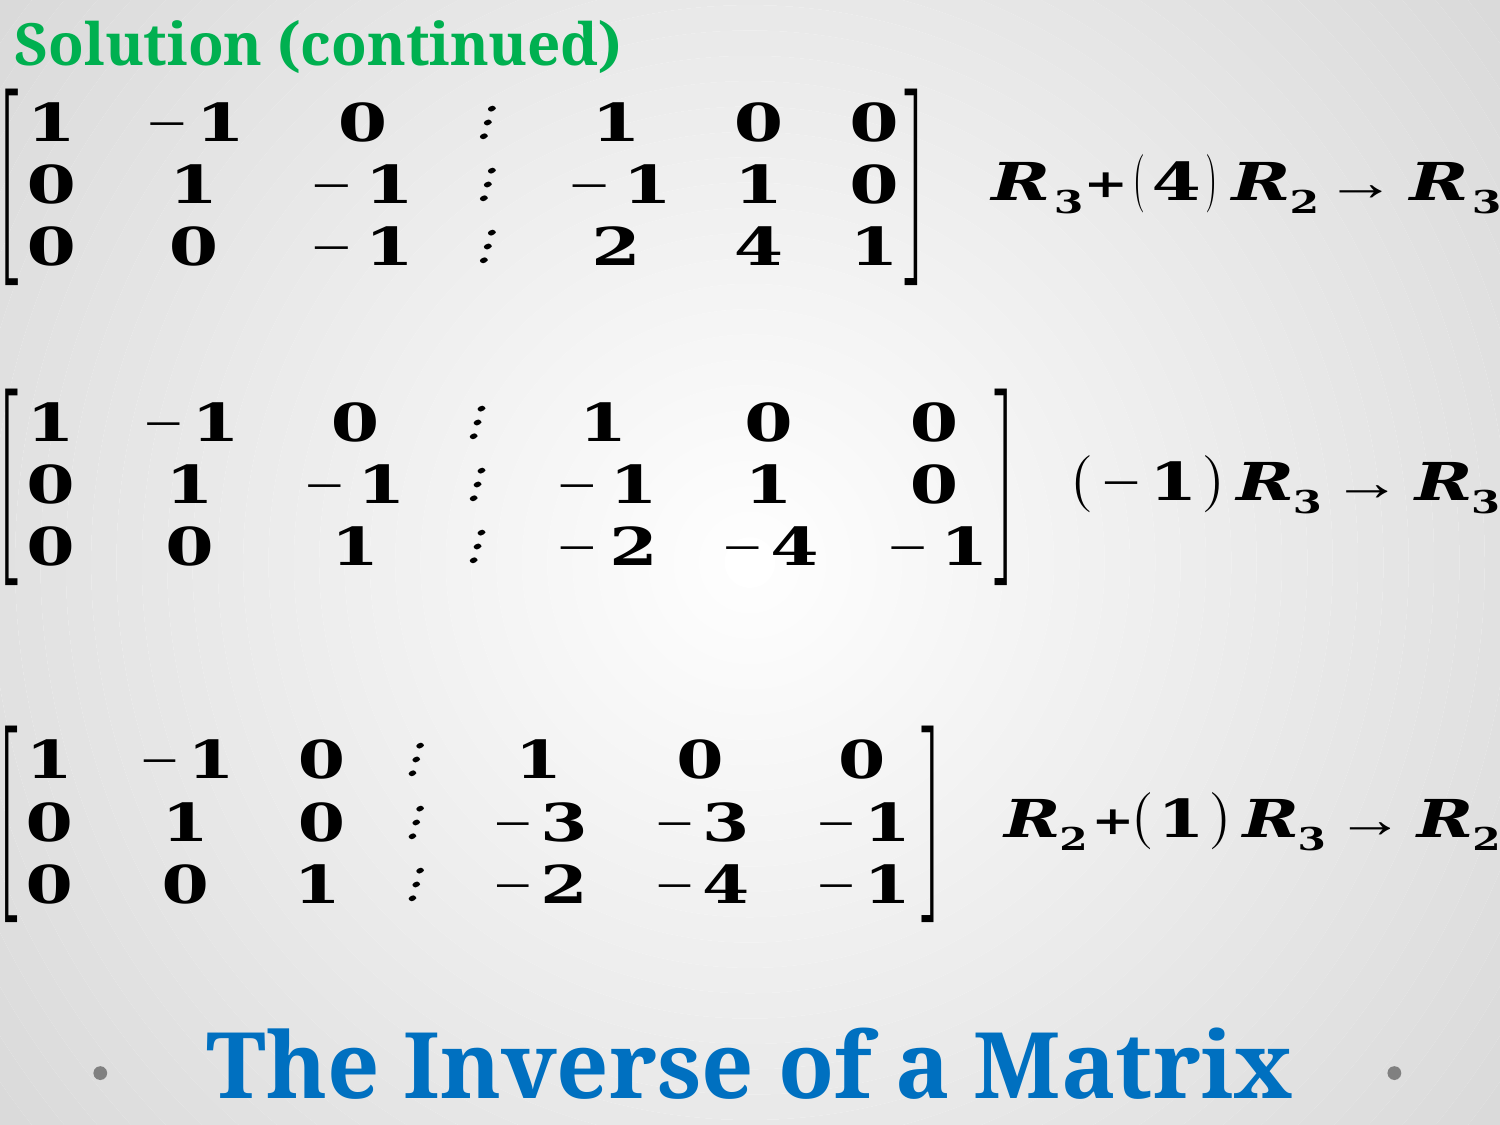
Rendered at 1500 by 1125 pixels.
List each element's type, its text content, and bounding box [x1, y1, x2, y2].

text_box The Inverse of a Matrix [0, 999, 1500, 1125]
text_box Solution (continued) [0, 0, 1500, 85]
